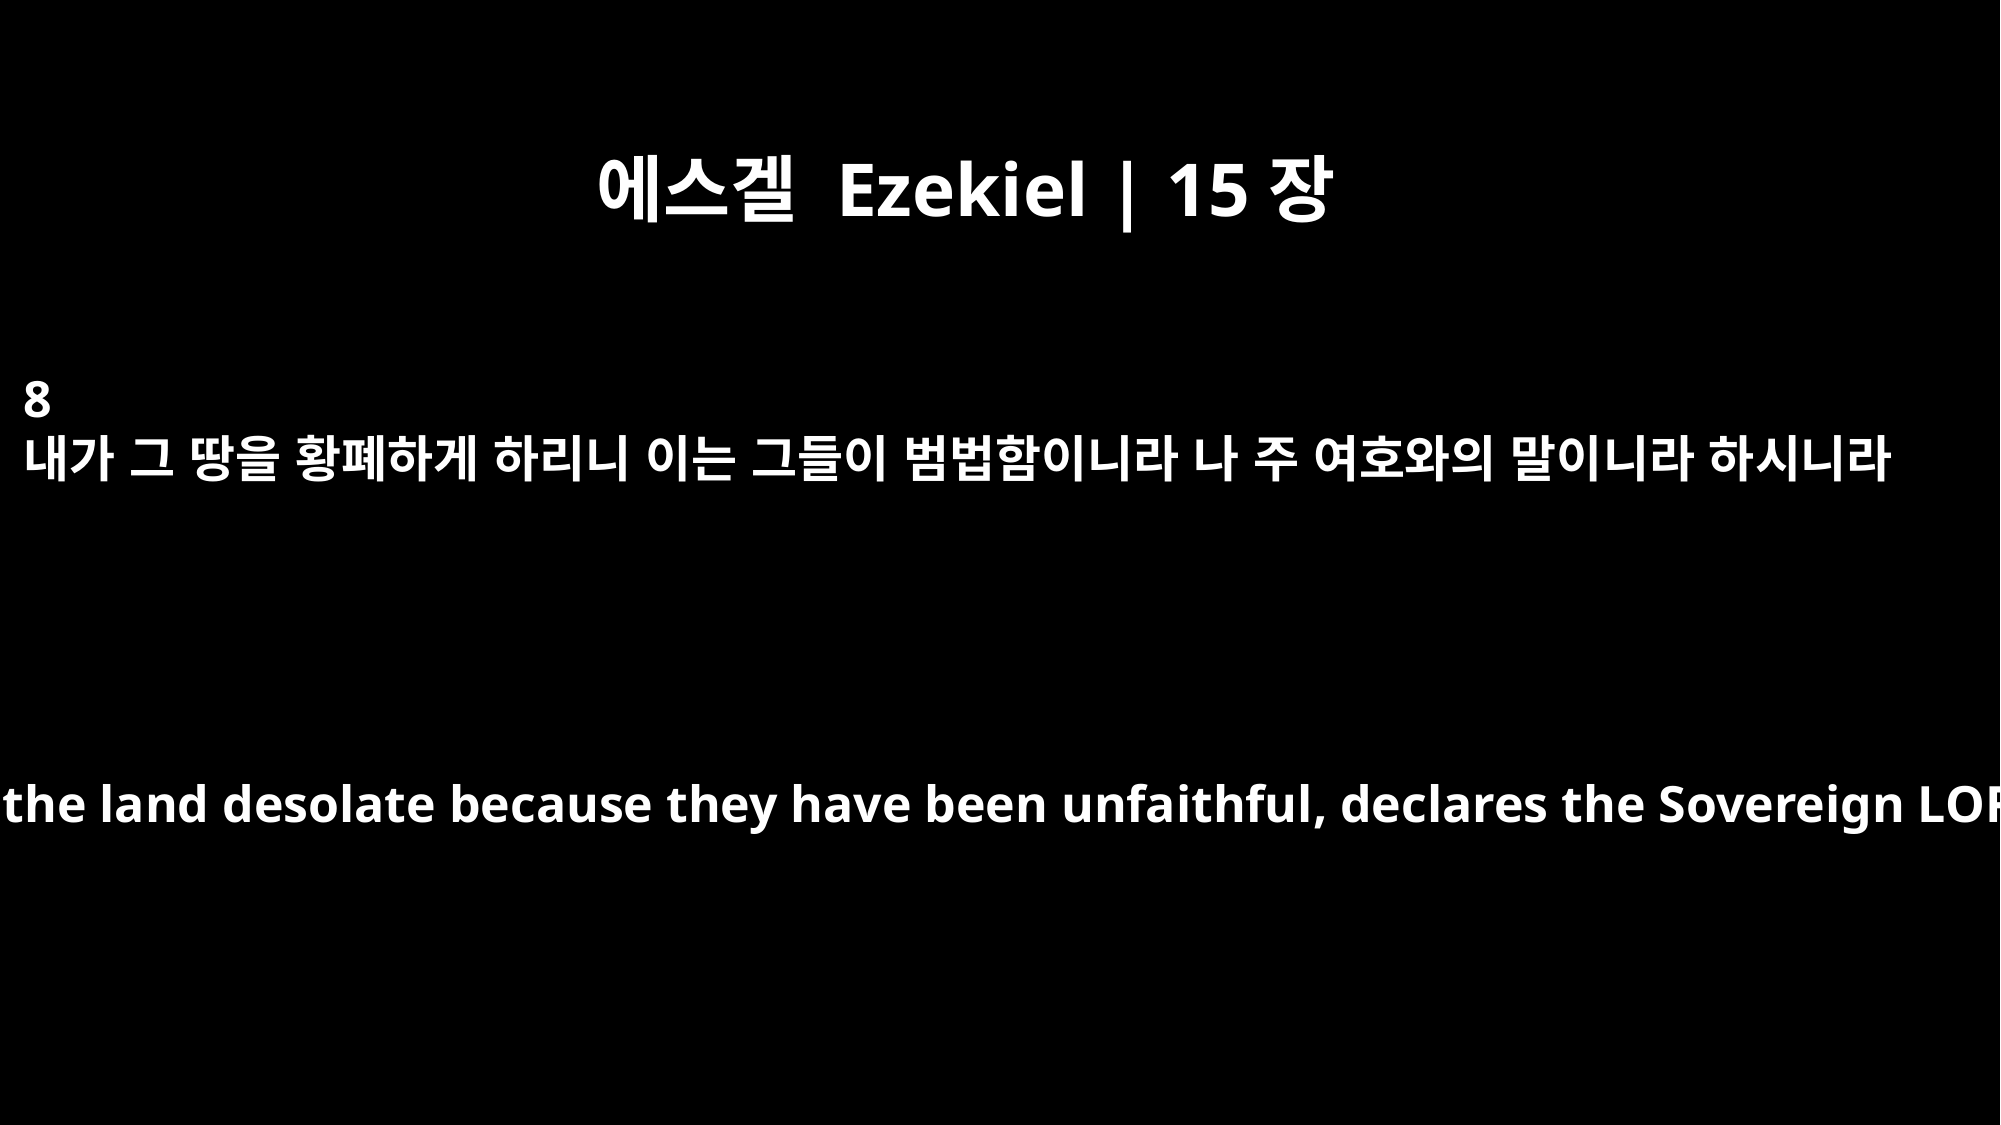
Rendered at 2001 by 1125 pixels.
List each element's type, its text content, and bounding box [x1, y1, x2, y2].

text_box I will make the land desolate because they have been unfaithful, declares the Sovereign LORD." [0, 764, 2000, 840]
text_box 8 내가 그 땅을 황폐하게 하리니 이는 그들이 범법함이니라 나 주 여호와의 말이니라 하시니라 [8, 359, 1909, 495]
text_box 에스겔 Ezekiel | 15장 [581, 136, 1351, 239]
